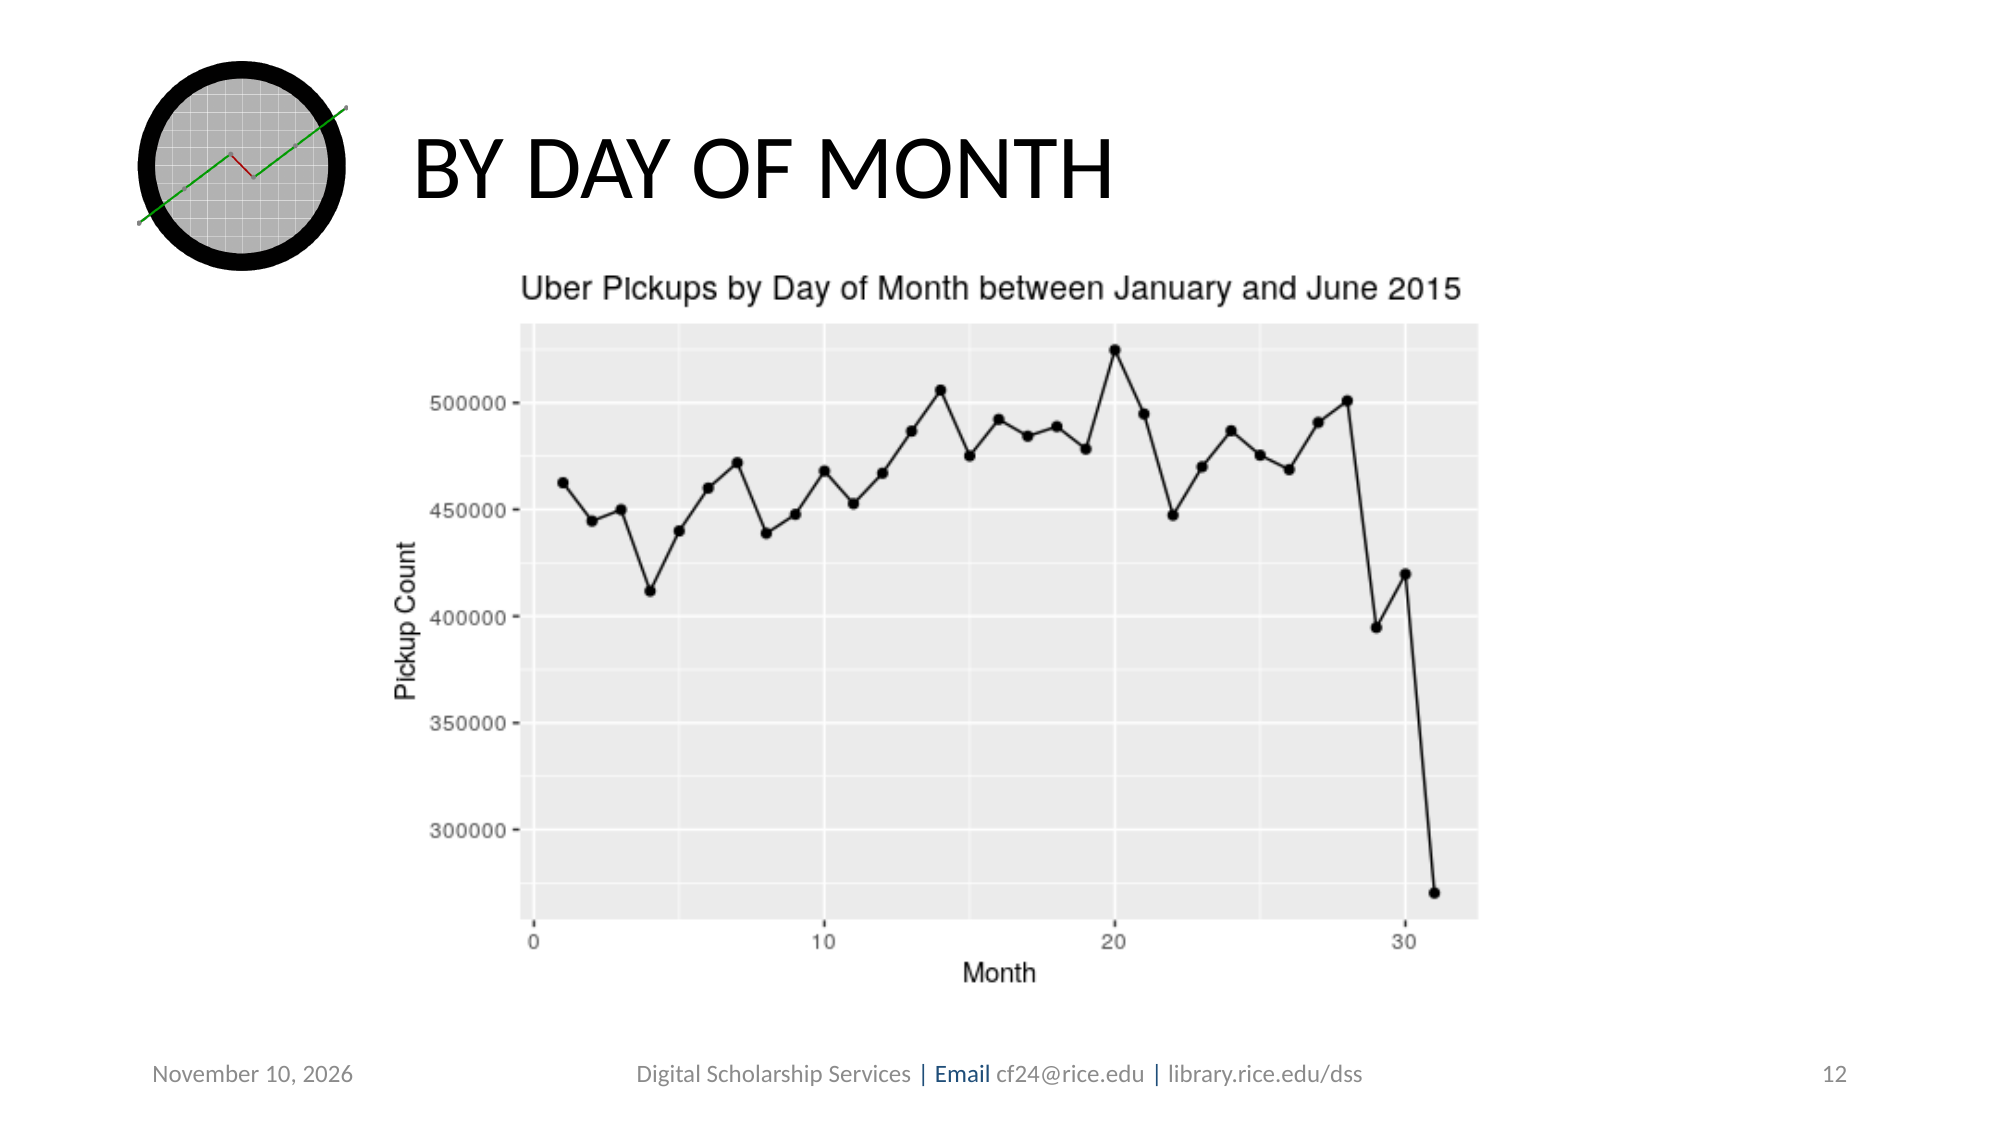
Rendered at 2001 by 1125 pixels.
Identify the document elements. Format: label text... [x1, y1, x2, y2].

slide_number 12 [1412, 1042, 1863, 1103]
picture [137, 59, 348, 271]
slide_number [137, 1042, 587, 1103]
title BY DAY OF MONTH [397, 59, 1863, 278]
footer Digital Scholarship Services | Email cf24@rice.edu | library.rice.edu/dss [587, 1042, 1412, 1103]
picture [382, 263, 1492, 1003]
